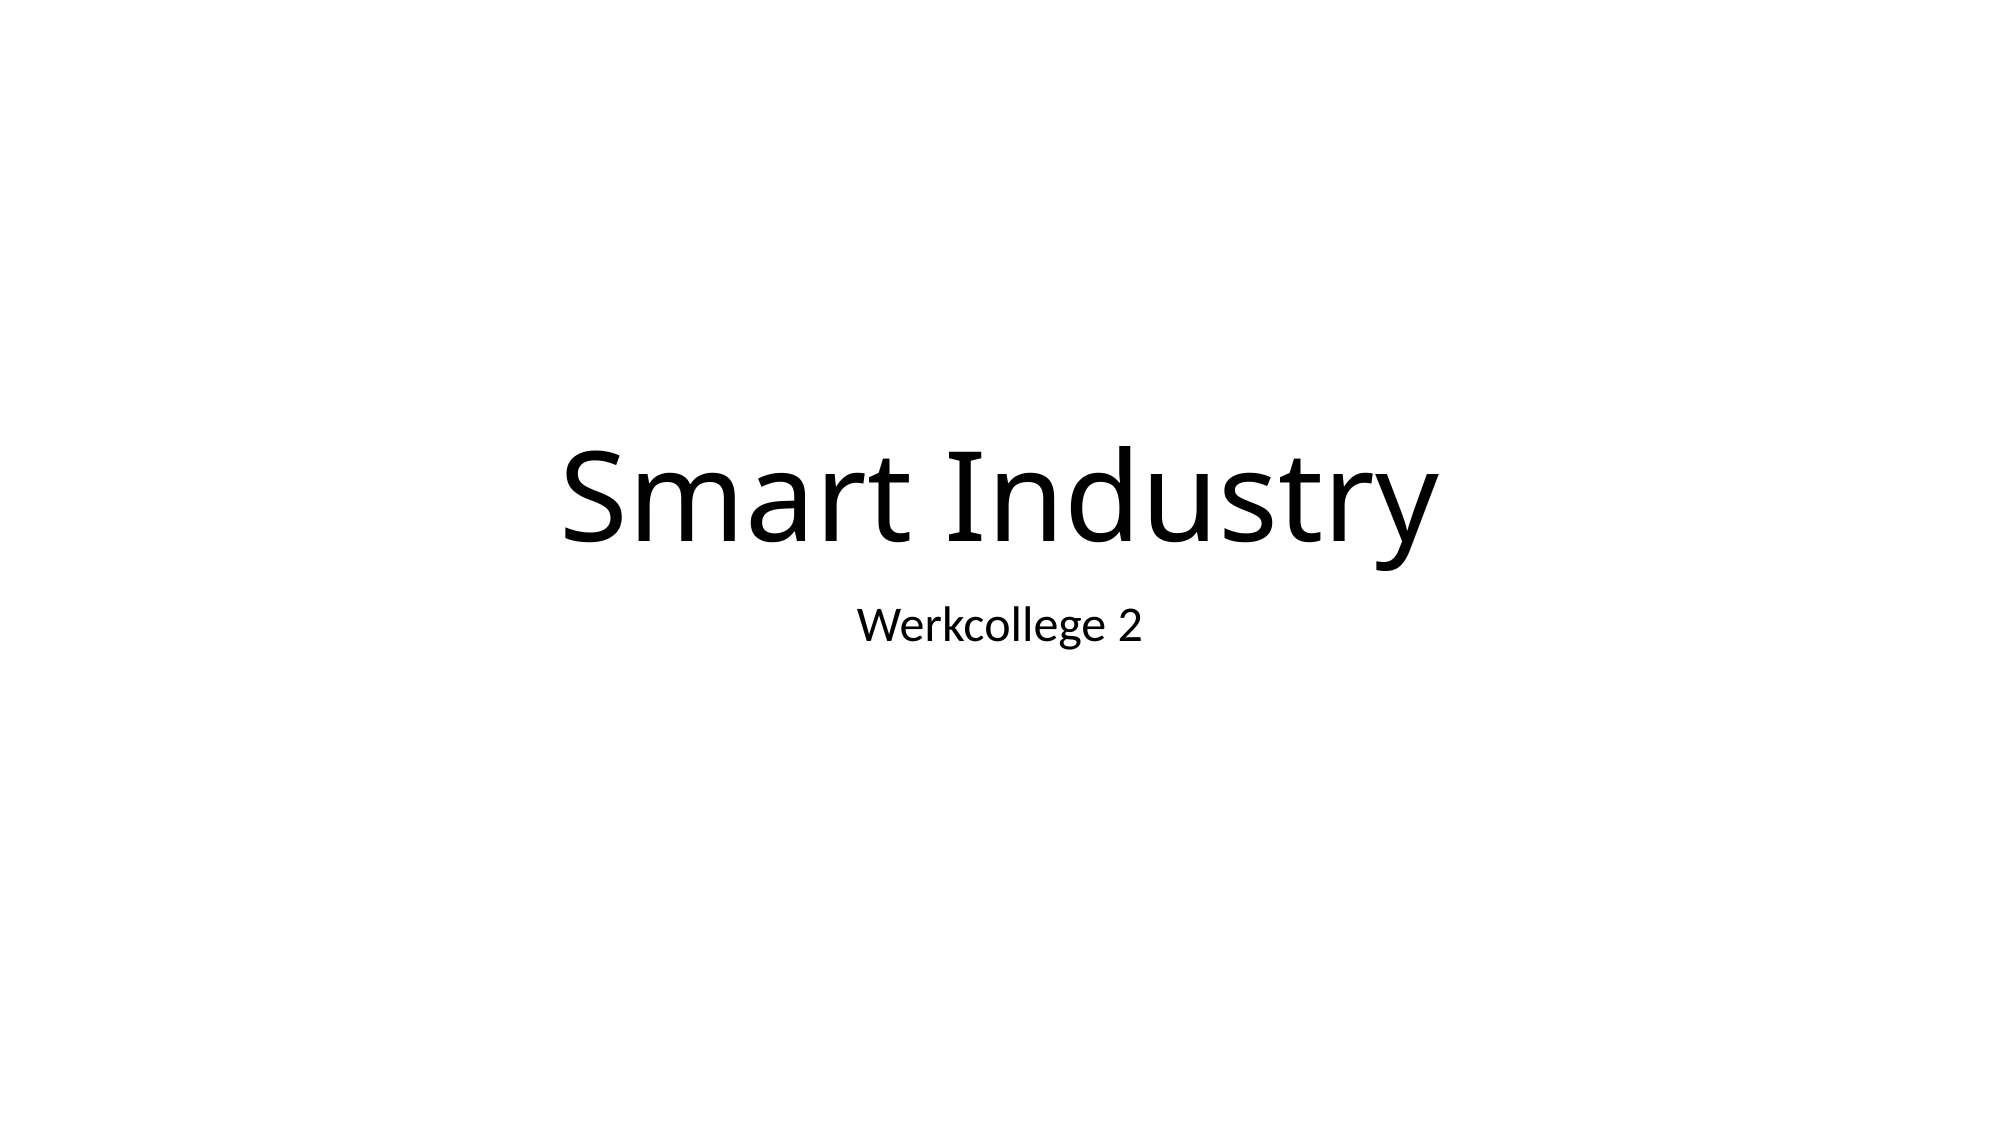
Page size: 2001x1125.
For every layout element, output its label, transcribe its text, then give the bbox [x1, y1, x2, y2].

subtitle Werkcollege 2 [249, 590, 1750, 863]
title Smart Industry [249, 184, 1750, 576]
